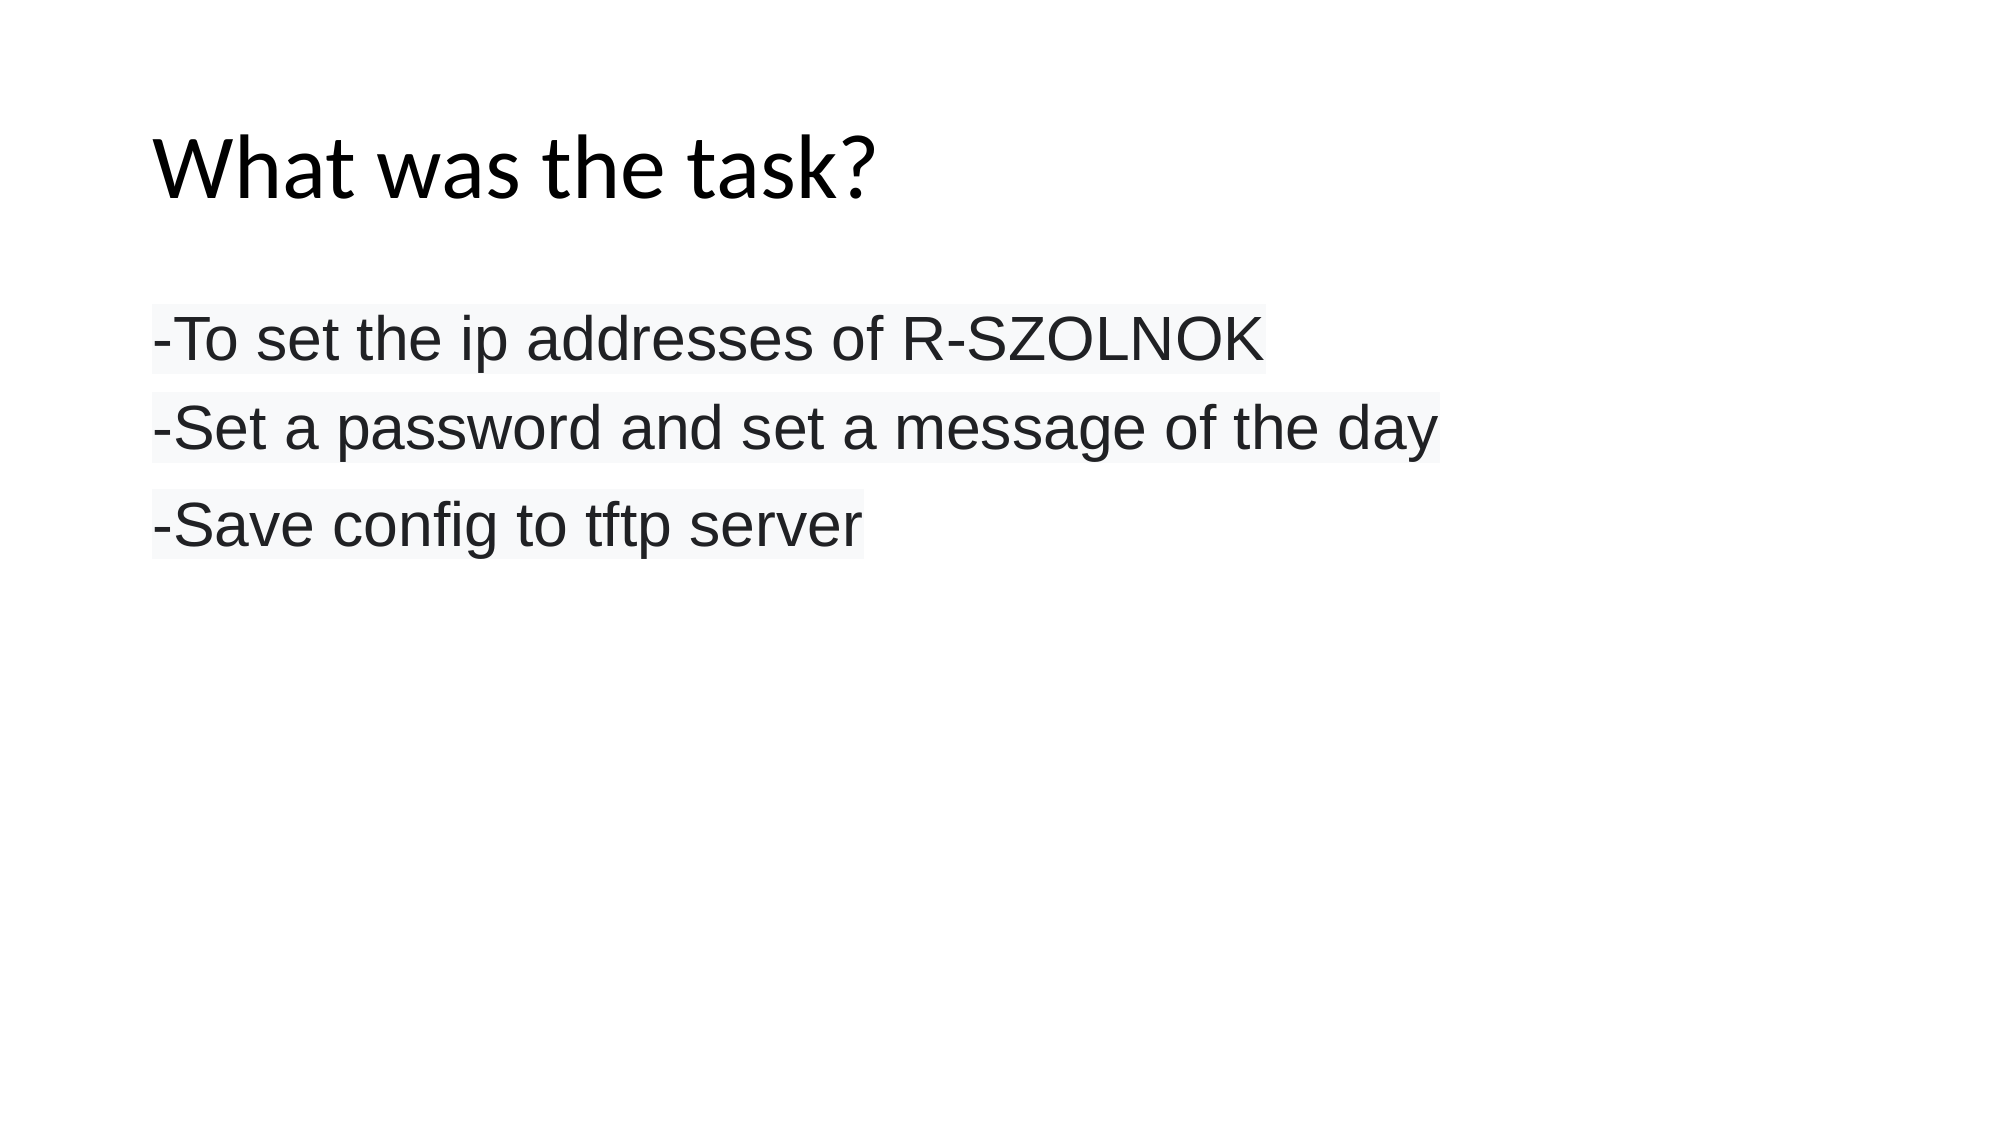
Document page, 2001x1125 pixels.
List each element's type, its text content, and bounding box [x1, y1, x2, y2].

title What was the task? [137, 59, 1863, 278]
list -To set the ip addresses of R-SZOLNOK -Set a password and set a message of the day -Save config to tftp server [137, 299, 1863, 1014]
